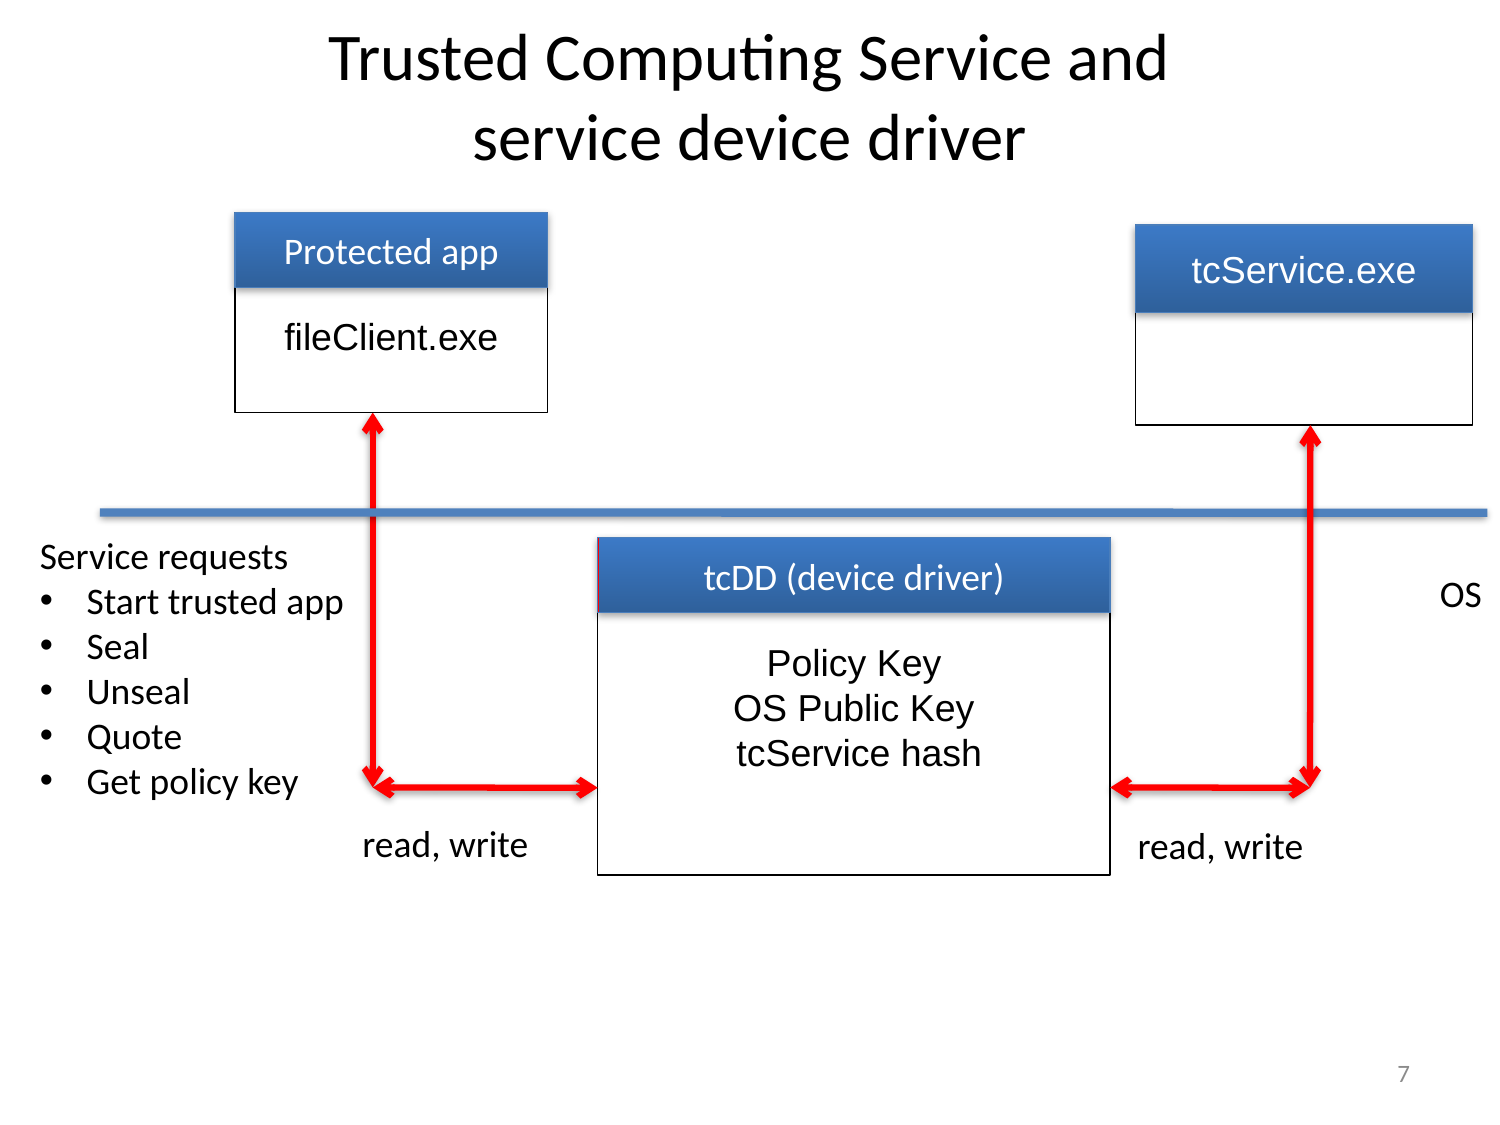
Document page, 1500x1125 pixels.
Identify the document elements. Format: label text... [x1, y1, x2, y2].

text_box tcDD (device driver) [597, 537, 1111, 613]
slide_number 7 [1074, 1042, 1425, 1103]
text_box tcService.exe [1135, 224, 1473, 313]
text_box Service requests Start trusted app Seal Unseal Quote Get policy key [24, 524, 375, 810]
text_box Protected app [234, 212, 548, 288]
text_box Policy Key OS Public Key tcService hash [597, 620, 1111, 875]
text_box read, write [347, 812, 598, 873]
text_box OS [1424, 562, 1500, 623]
text_box read, write [1122, 814, 1373, 875]
text_box Trusted Computing Service and service device driver [37, 24, 1463, 163]
text_box [1135, 321, 1473, 425]
text_box fileClient.exe [235, 296, 548, 413]
